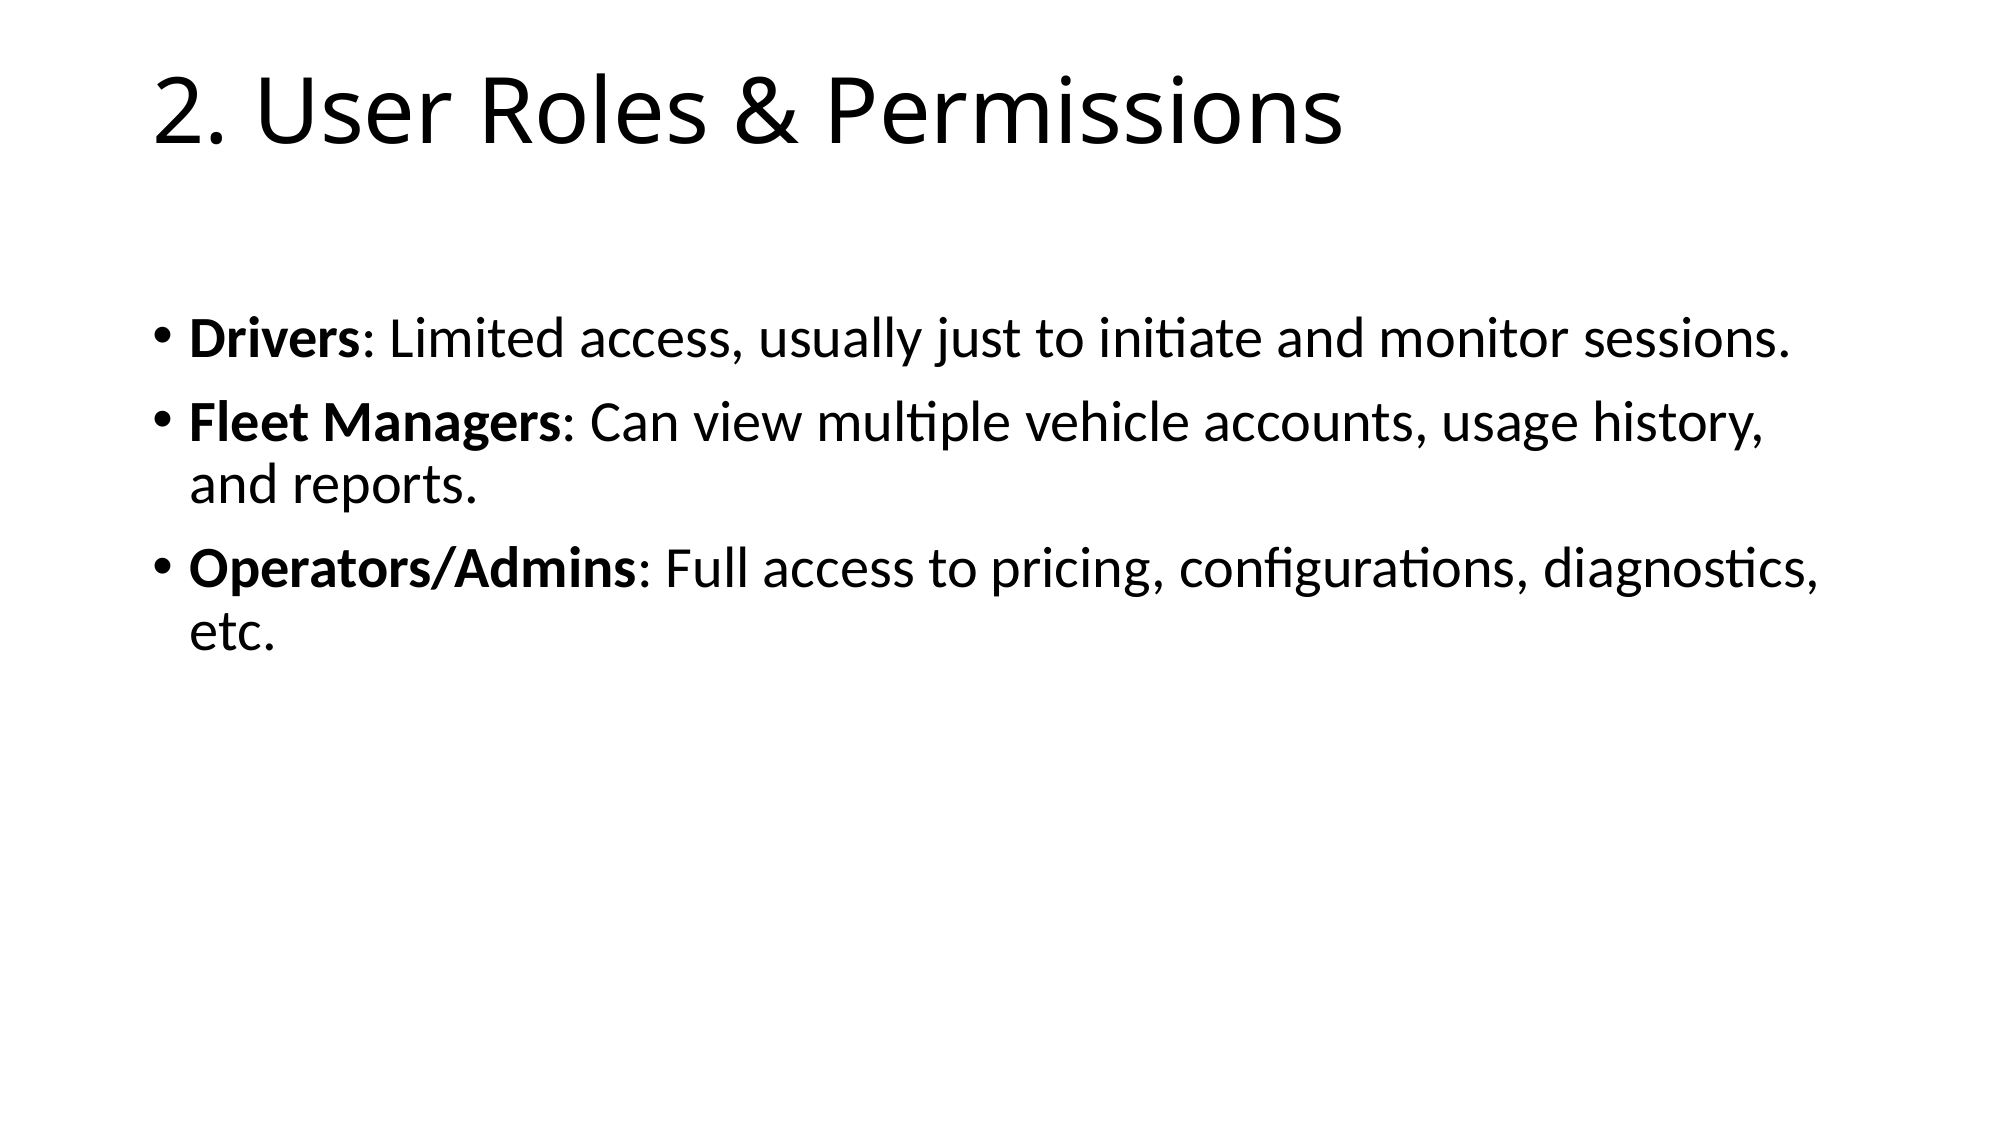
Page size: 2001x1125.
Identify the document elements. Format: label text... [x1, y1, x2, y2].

title 2. User Roles & Permissions [137, 59, 1863, 278]
list Drivers: Limited access, usually just to initiate and monitor sessions. Fleet Managers: Can view multiple vehicle accounts, usage history, and reports. Operators/Admins: Full access to pricing, configurations, diagnostics, etc. [137, 299, 1863, 1014]
